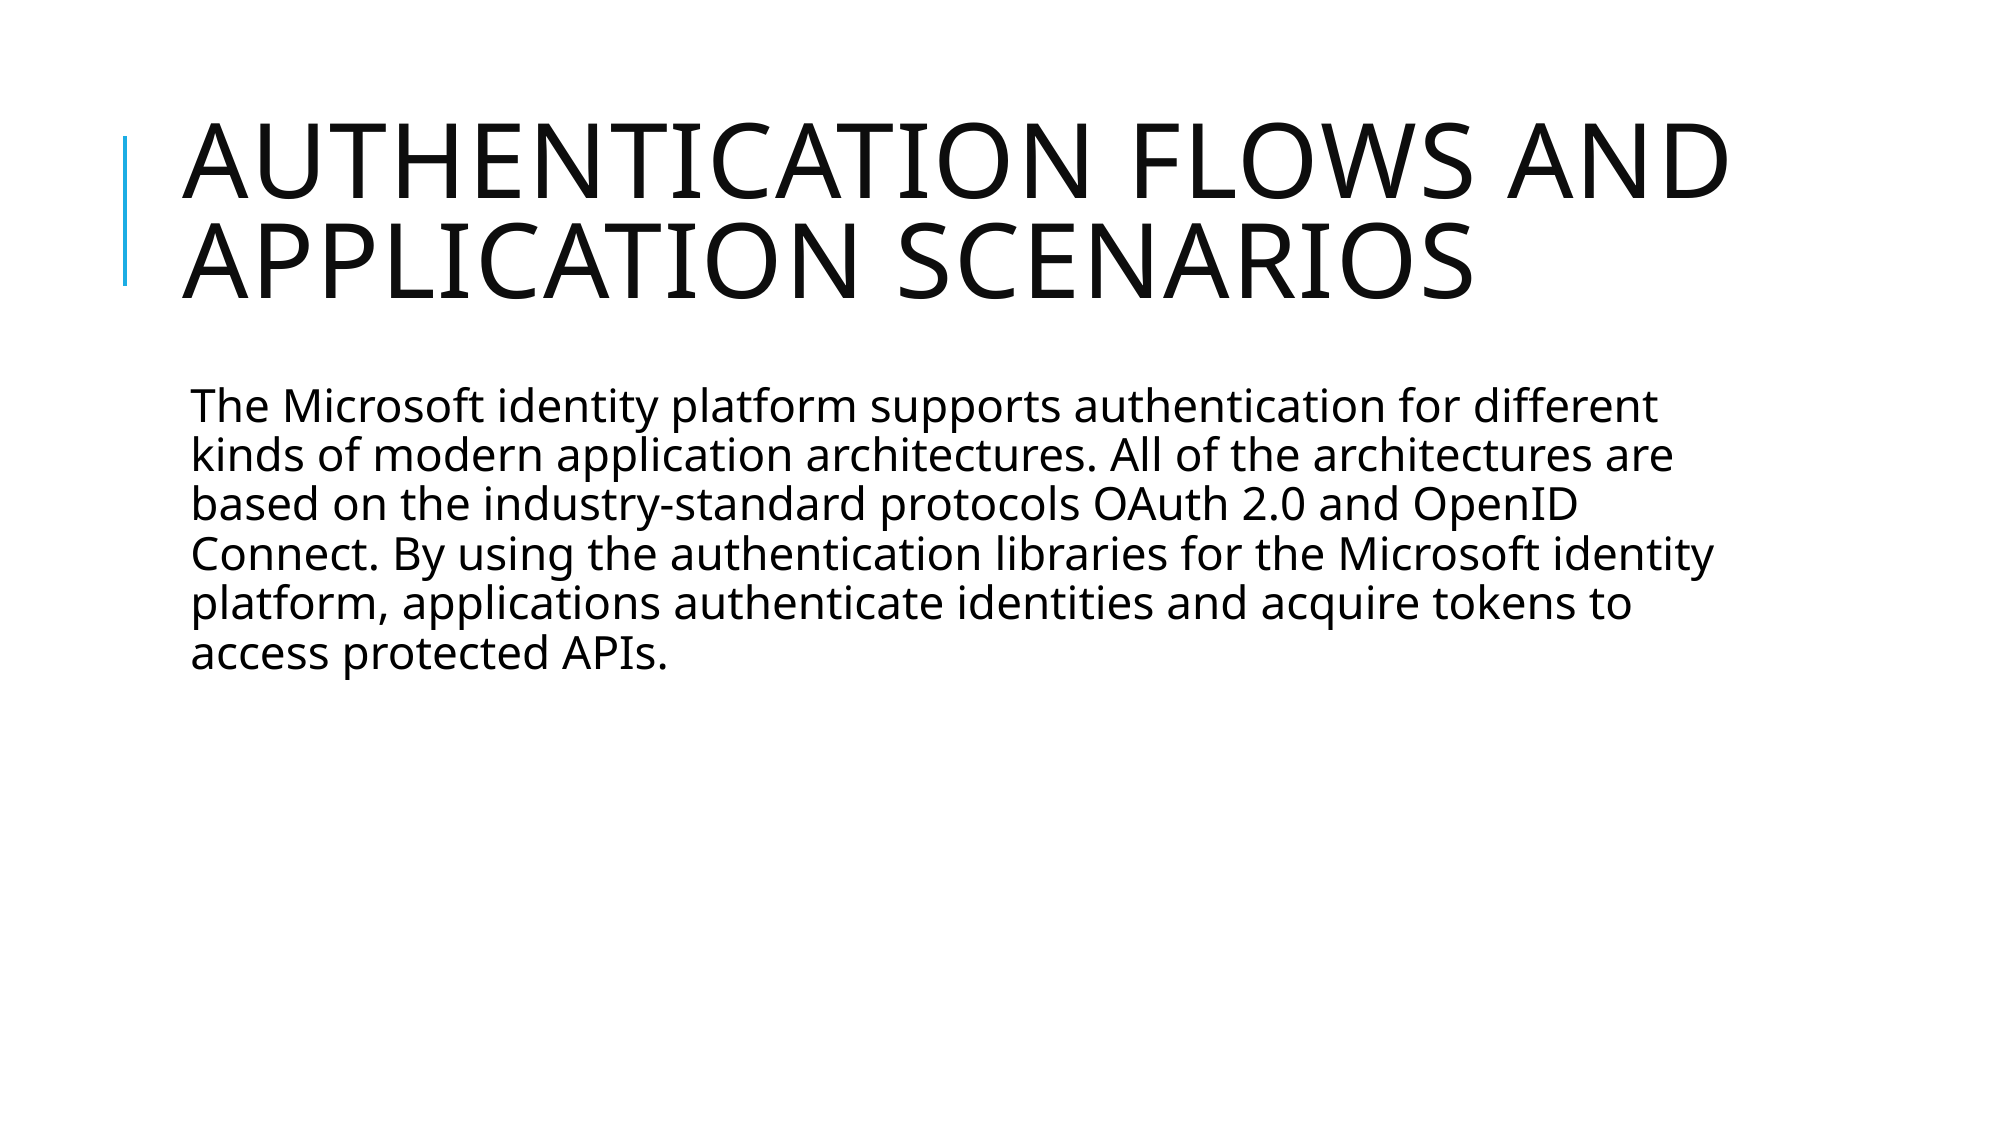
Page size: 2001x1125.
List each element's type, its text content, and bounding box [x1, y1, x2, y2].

title Authentication flows and application scenarios [168, 96, 1763, 342]
list The Microsoft identity platform supports authentication for different kinds of modern application architectures. All of the architectures are based on the industry-standard protocols OAuth 2.0 and OpenID Connect. By using the authentication libraries for the Microsoft identity platform, applications authenticate identities and acquire tokens to access protected APIs. [168, 375, 1763, 1035]
